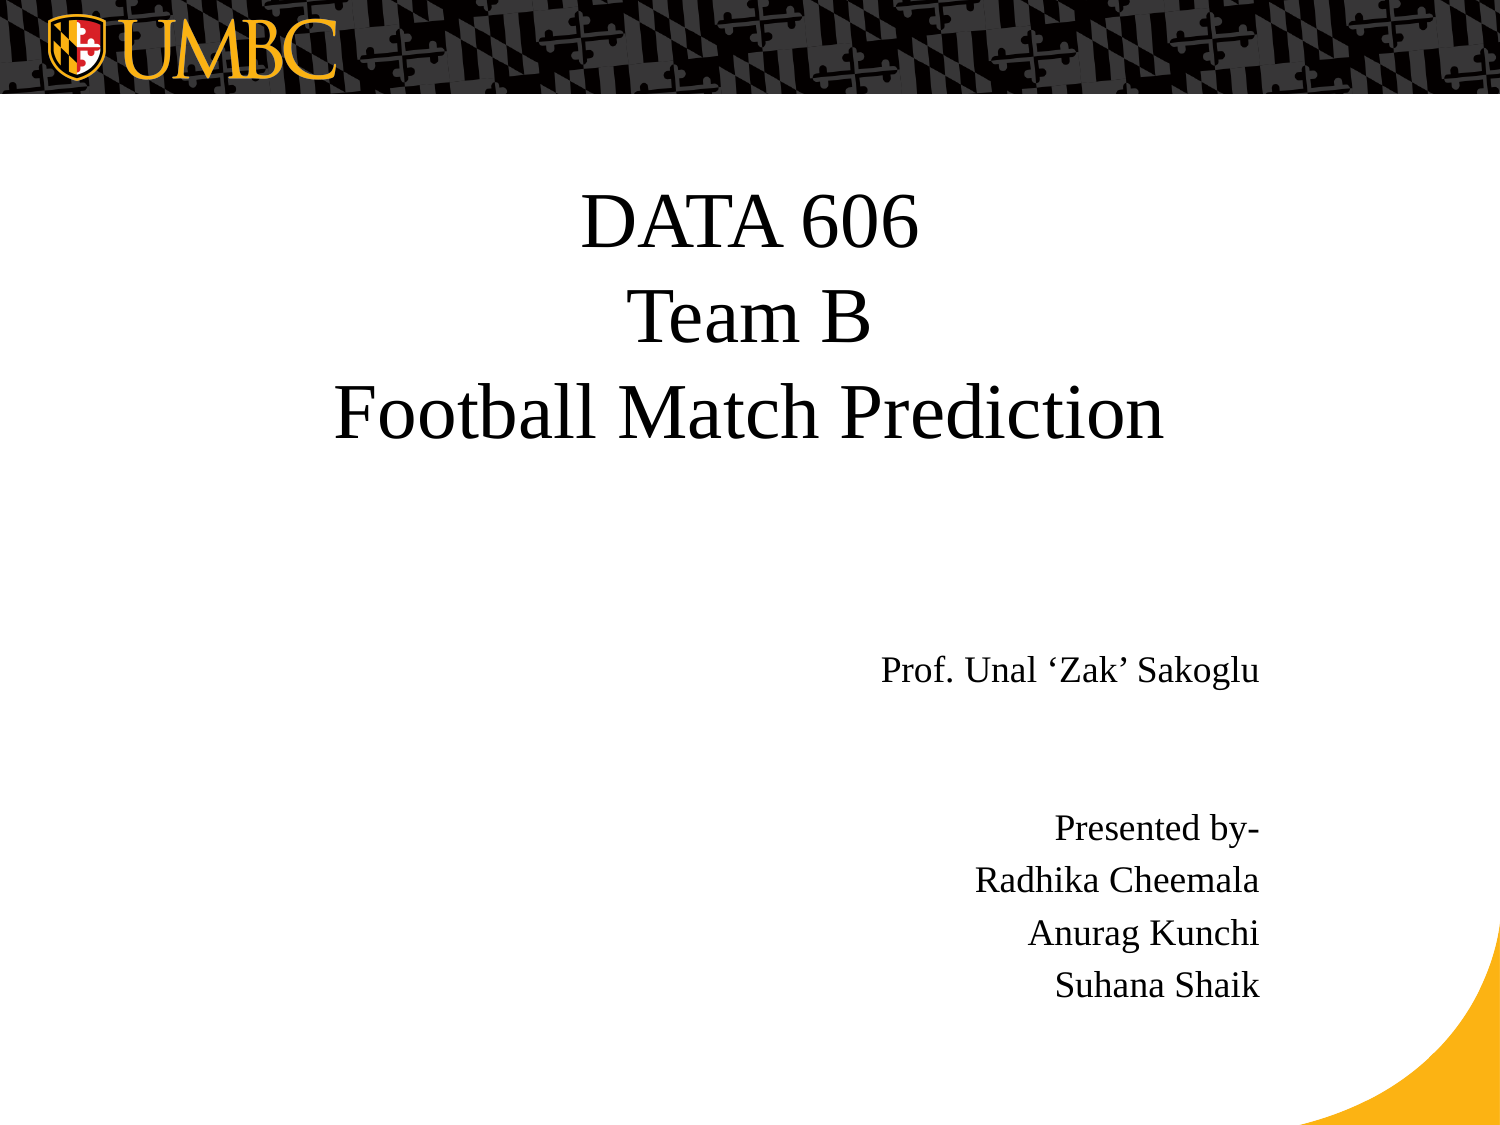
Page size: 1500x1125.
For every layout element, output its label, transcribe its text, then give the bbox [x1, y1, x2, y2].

picture [0, 0, 1500, 94]
subtitle Prof. Unal ‘Zak’ Sakoglu Presented by- Radhika Cheemala Anurag Kunchi Suhana Shaik [225, 637, 1275, 1022]
picture [1299, 921, 1500, 1125]
title DATA 606 Team B Football Match Prediction [112, 148, 1388, 475]
